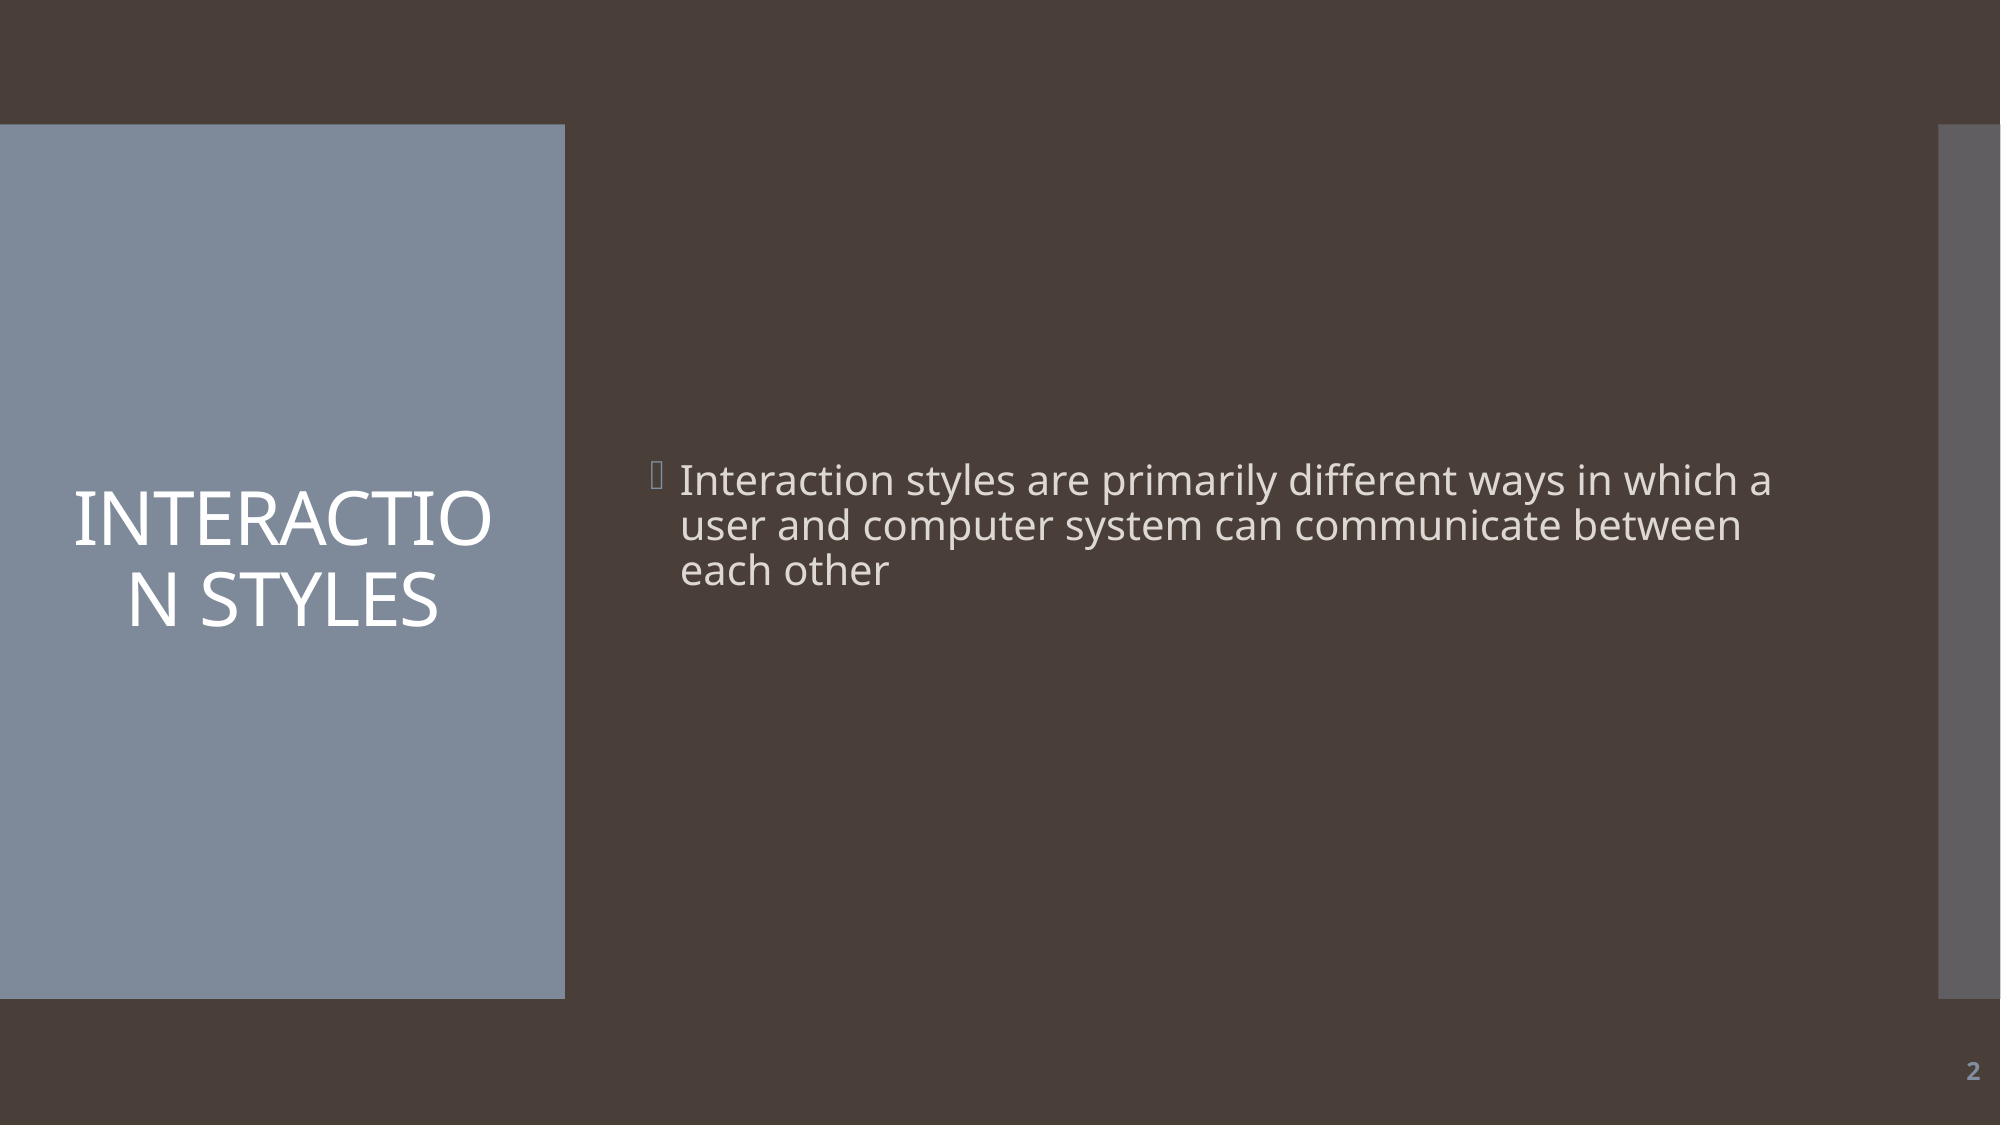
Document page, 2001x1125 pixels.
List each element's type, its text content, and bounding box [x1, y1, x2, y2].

title INTERACTION STYLES [41, 184, 525, 940]
slide_number 2 [1744, 1042, 1996, 1103]
list Interaction styles are primarily different ways in which a user and computer system can communicate between each other [634, 141, 1835, 982]
